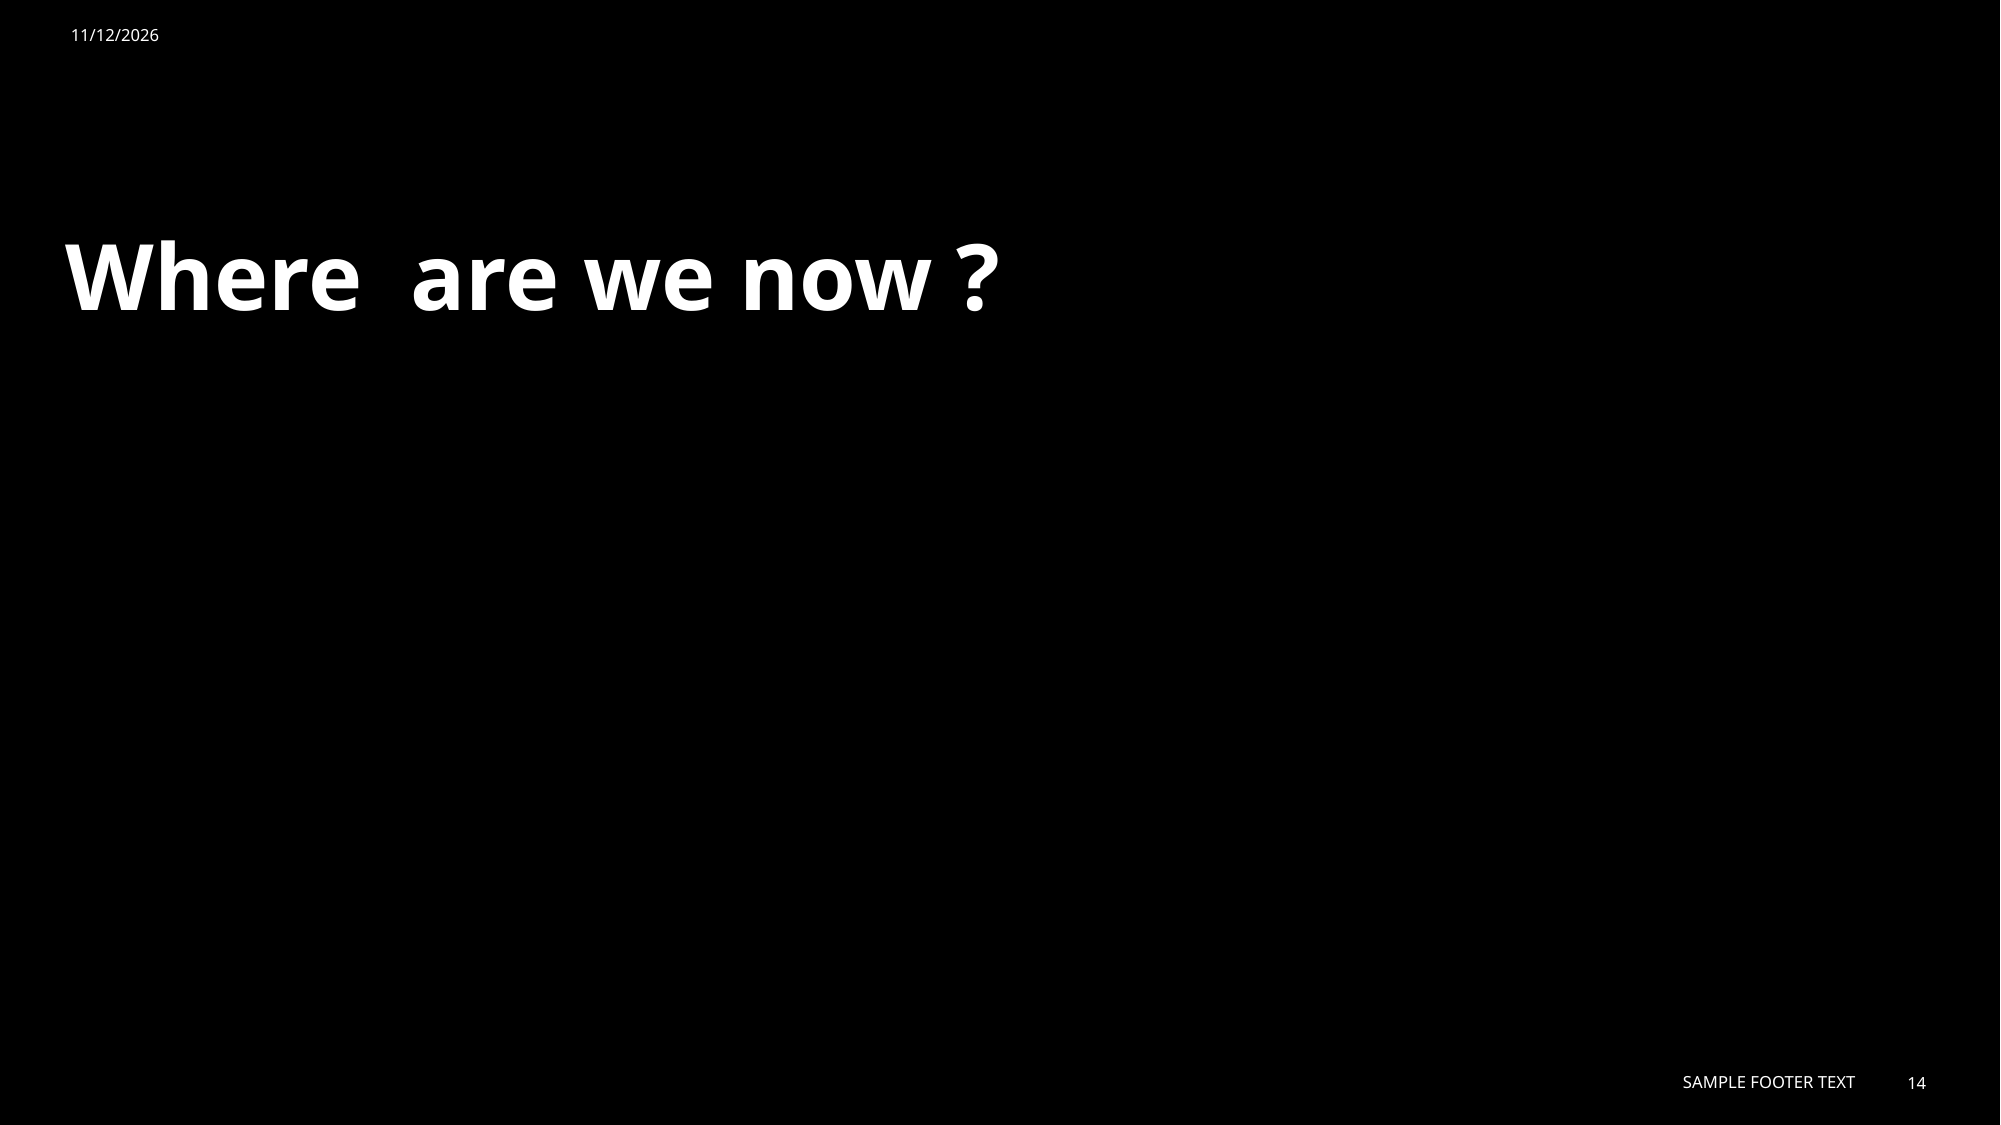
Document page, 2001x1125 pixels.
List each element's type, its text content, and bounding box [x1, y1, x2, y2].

footer Sample Footer Text [1204, 1053, 1871, 1114]
slide_number 14 [1870, 1054, 1942, 1114]
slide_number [55, 10, 506, 63]
title Where are we now ? [50, 101, 1684, 338]
